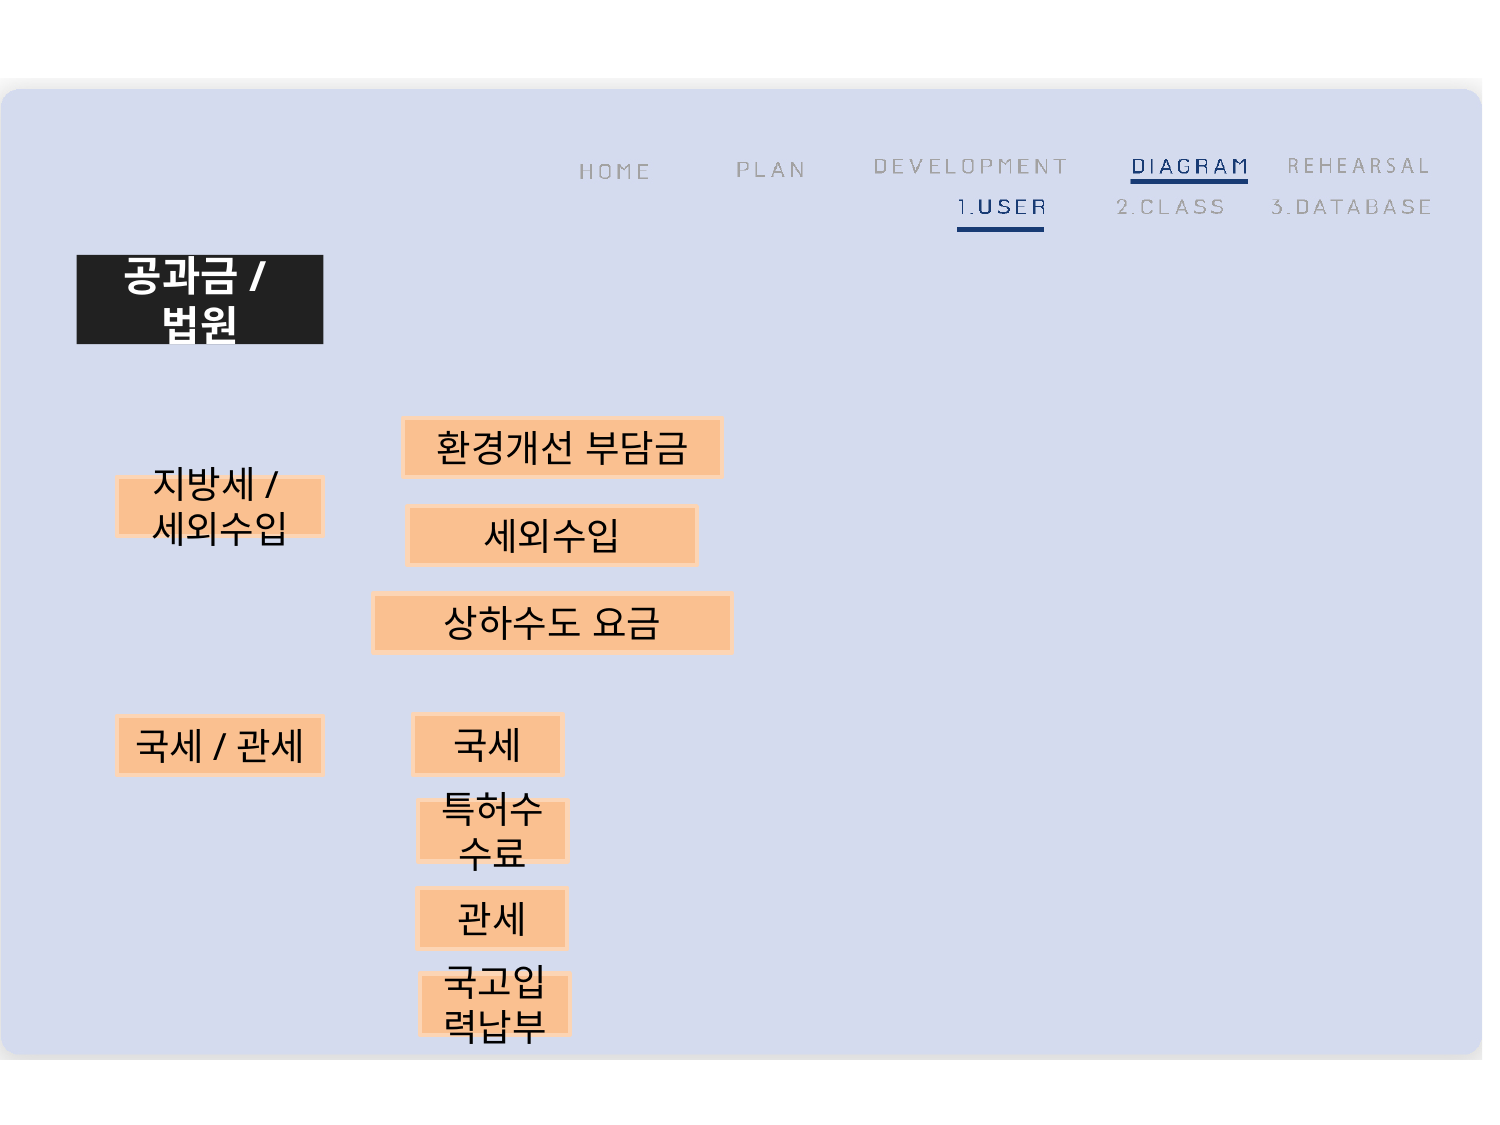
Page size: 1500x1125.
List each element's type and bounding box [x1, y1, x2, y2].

picture [0, 77, 1483, 1060]
